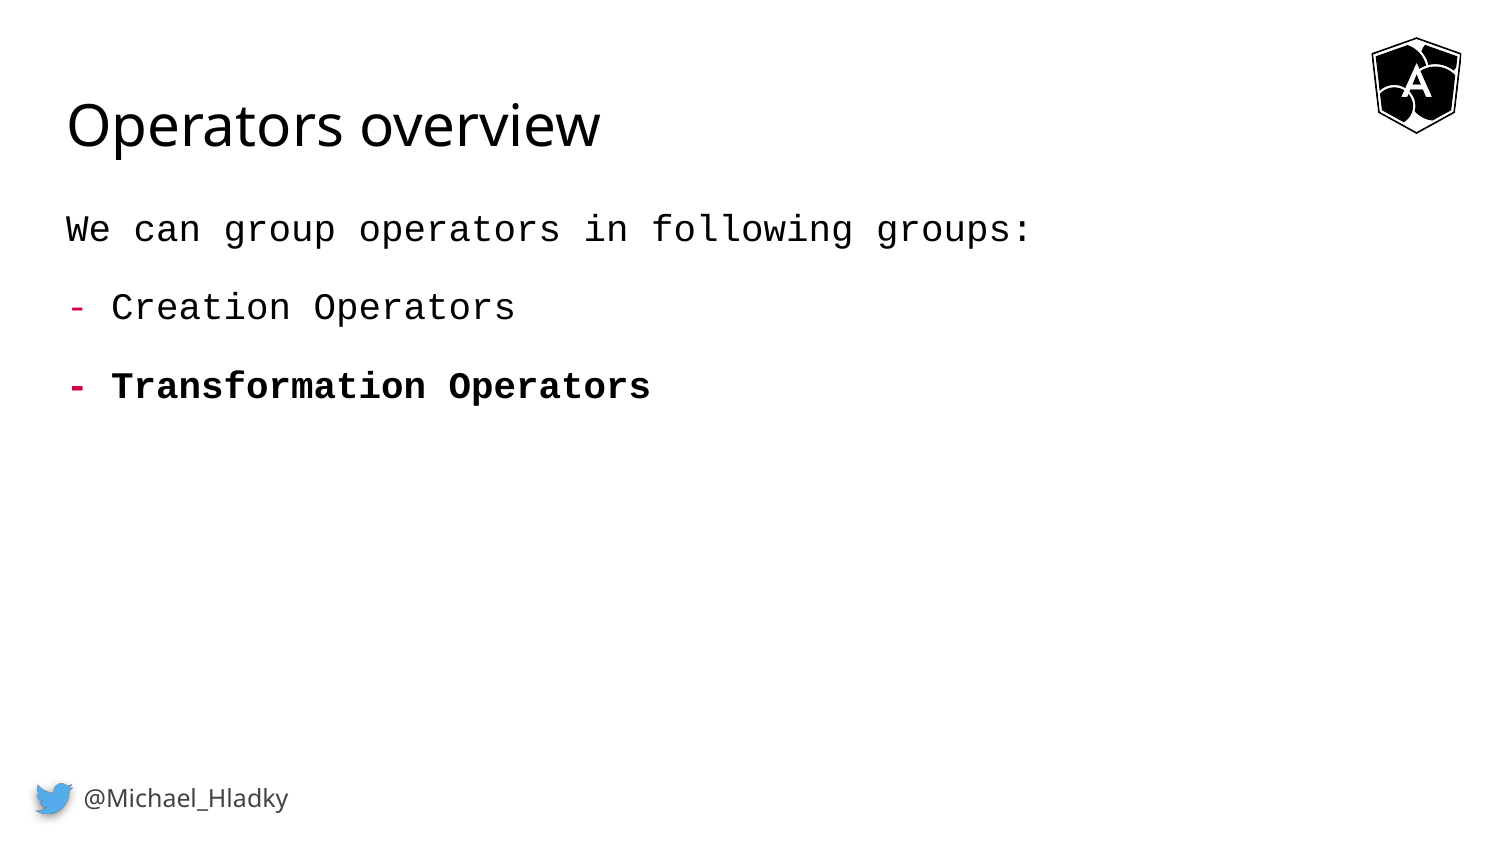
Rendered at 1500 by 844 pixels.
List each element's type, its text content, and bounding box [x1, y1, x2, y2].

picture [1371, 37, 1462, 135]
title Operators overview [51, 72, 1347, 167]
picture [26, 771, 82, 827]
list We can group operators in following groups: - Creation Operators - Transformation Operators [51, 189, 1449, 750]
